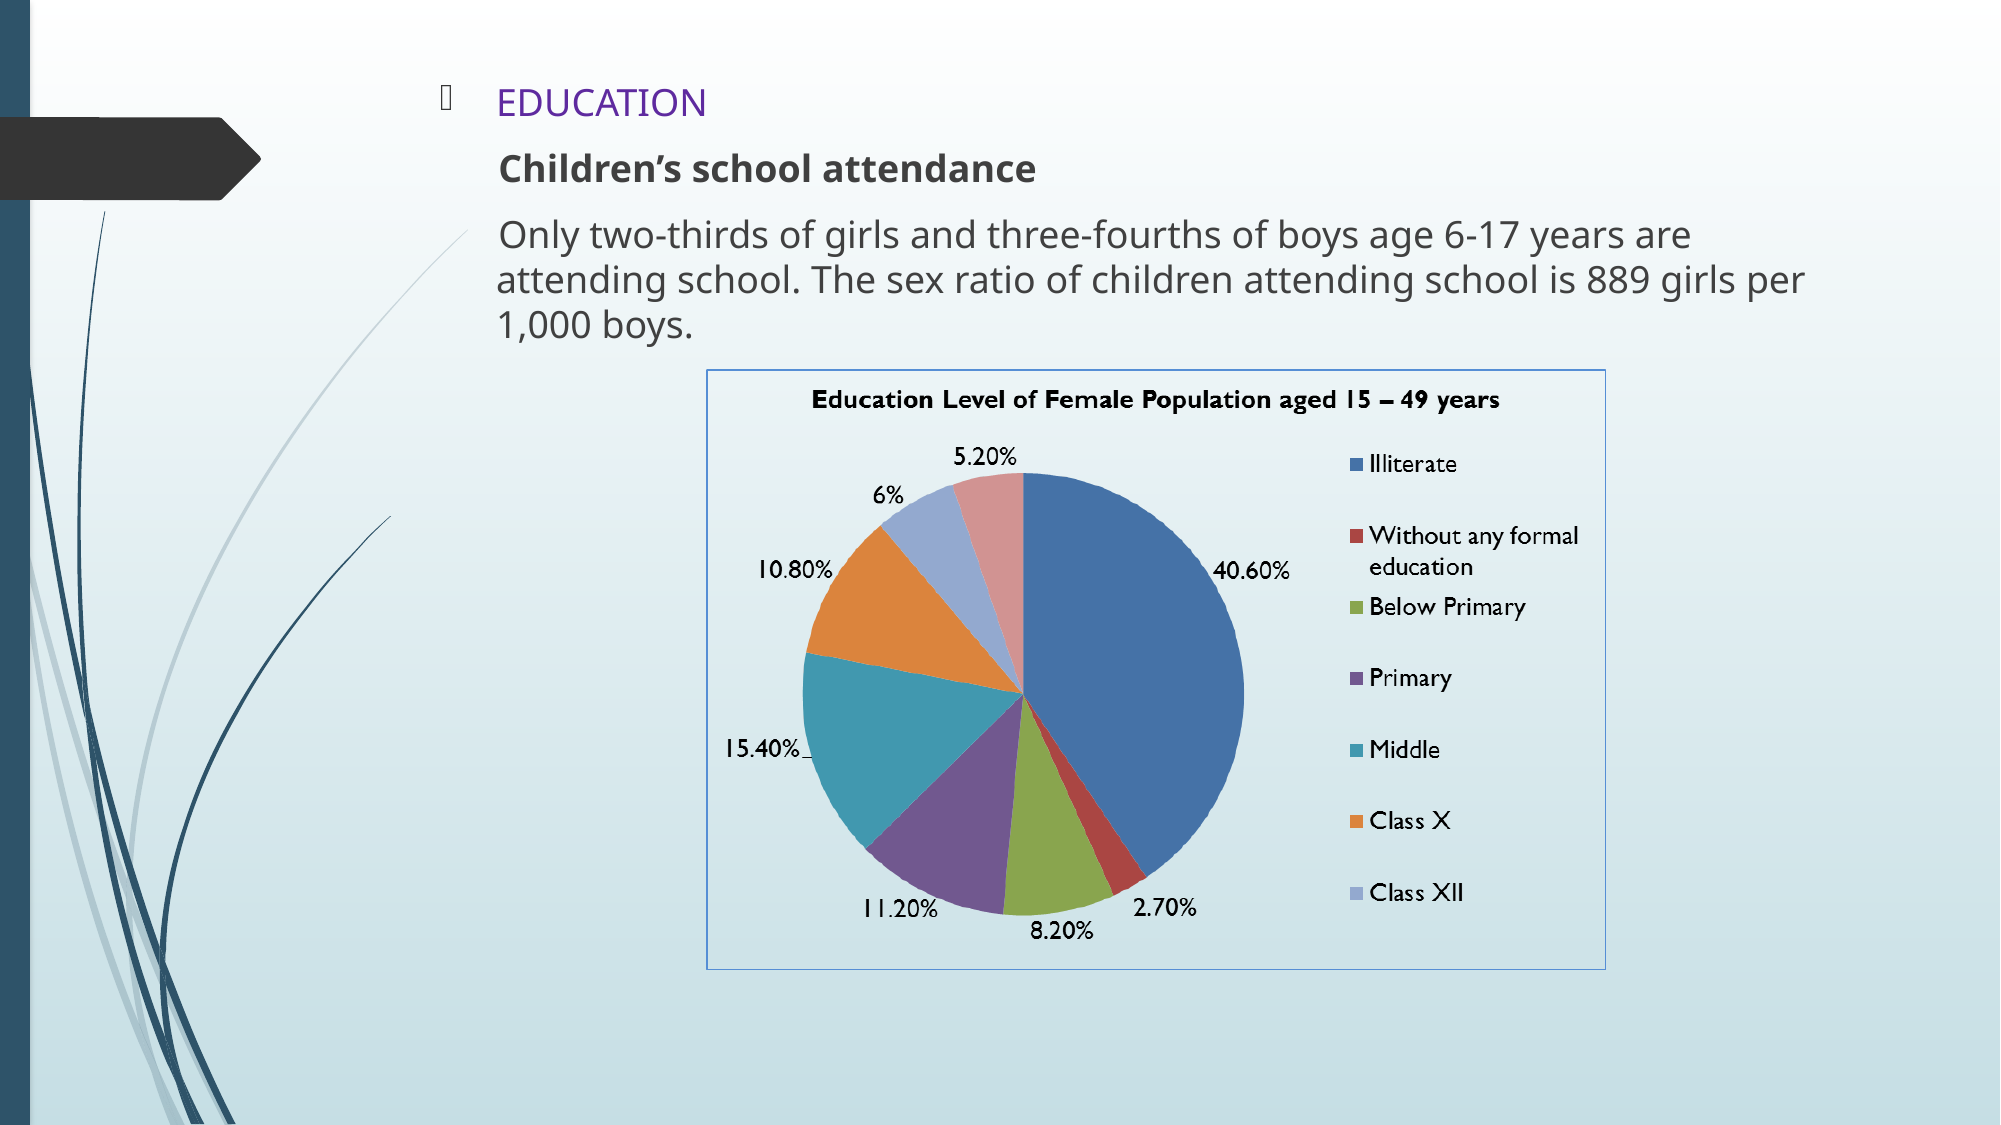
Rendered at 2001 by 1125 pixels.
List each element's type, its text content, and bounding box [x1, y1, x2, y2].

picture [705, 369, 1607, 970]
list EDUCATION Children’s school attendance Only two-thirds of girls and three-fourths of boys age 6-17 years are attending school. The sex ratio of children attending school is 889 girls per 1,000 boys. [424, 71, 1888, 970]
